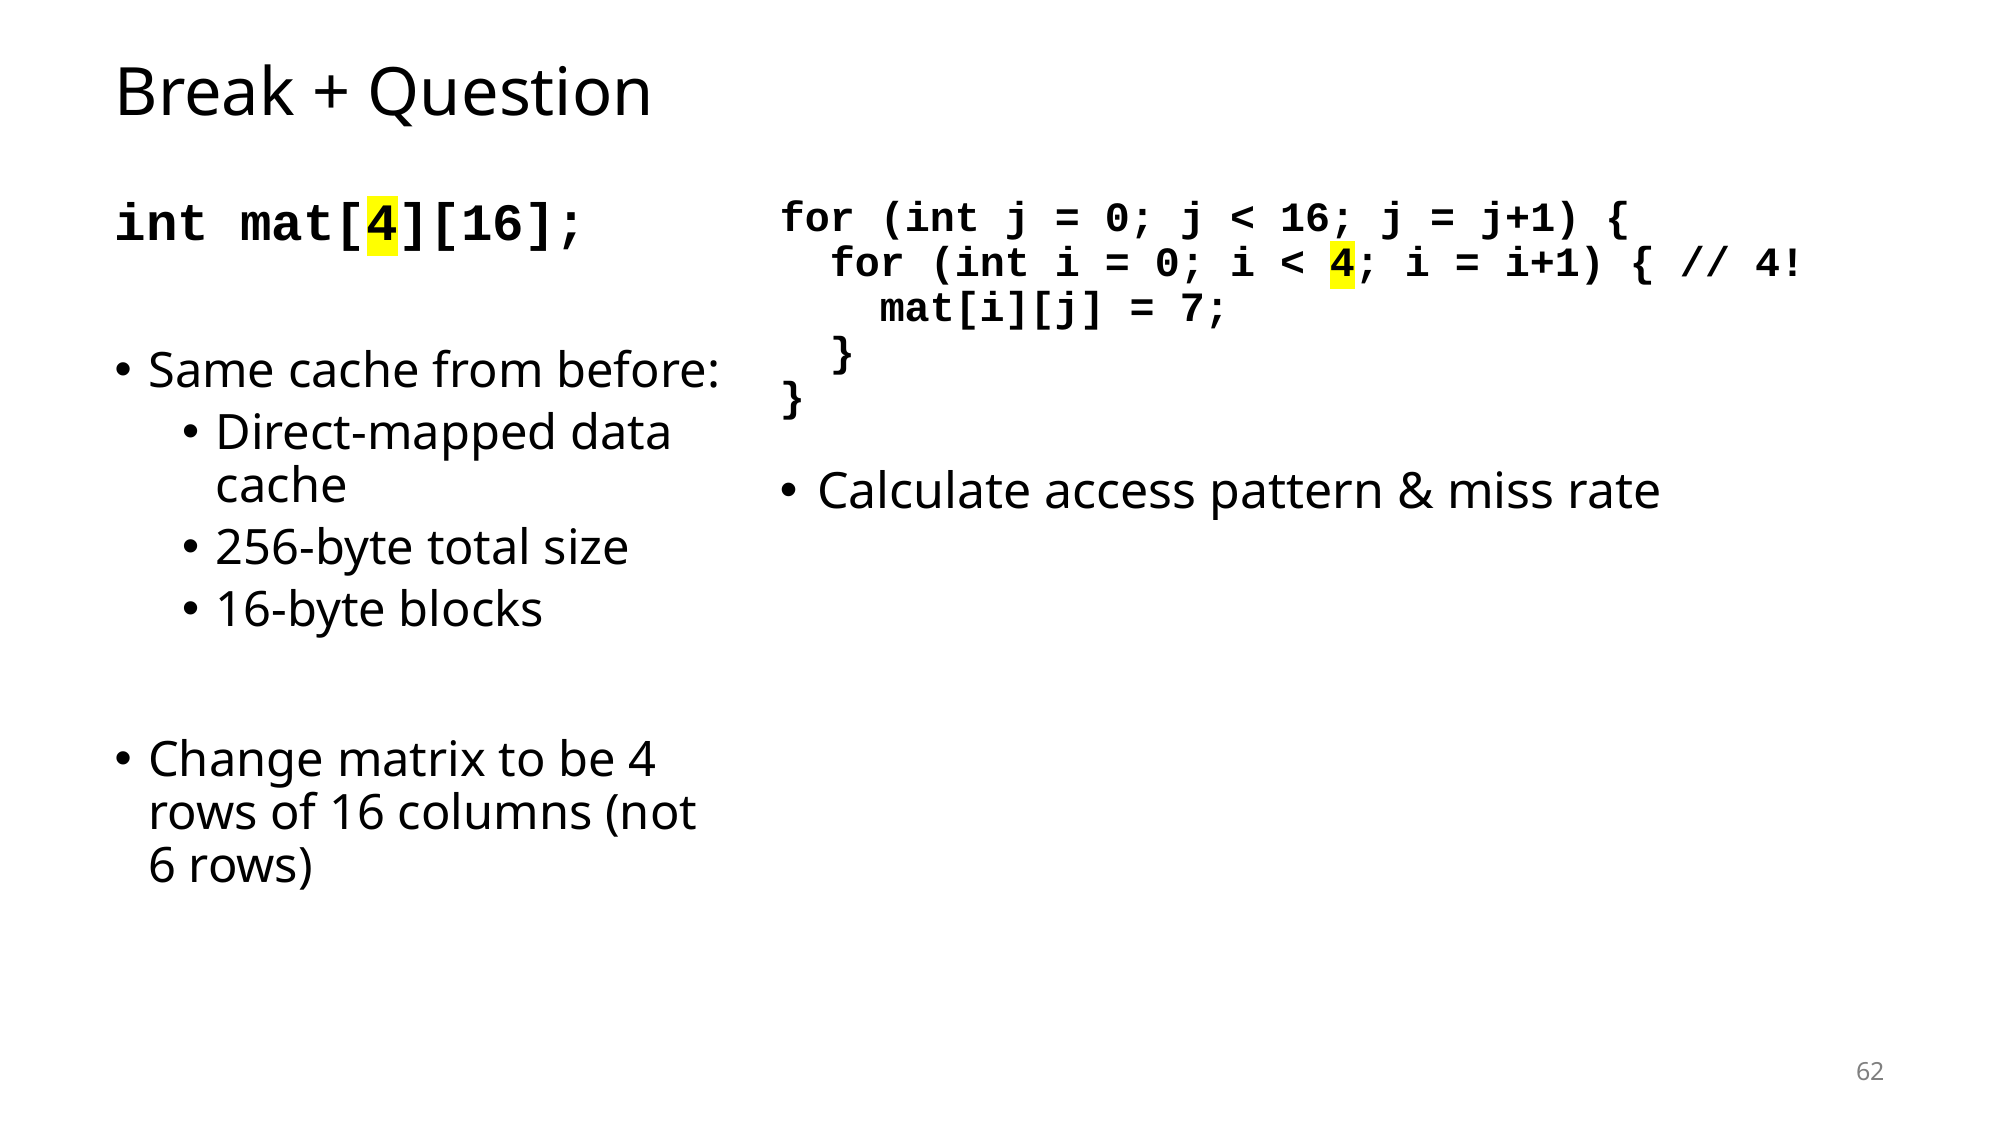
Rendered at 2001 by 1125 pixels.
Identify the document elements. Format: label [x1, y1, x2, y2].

title [99, 37, 1900, 150]
list [99, 187, 740, 961]
list [764, 187, 1901, 1013]
slide_number [1749, 1042, 1900, 1103]
